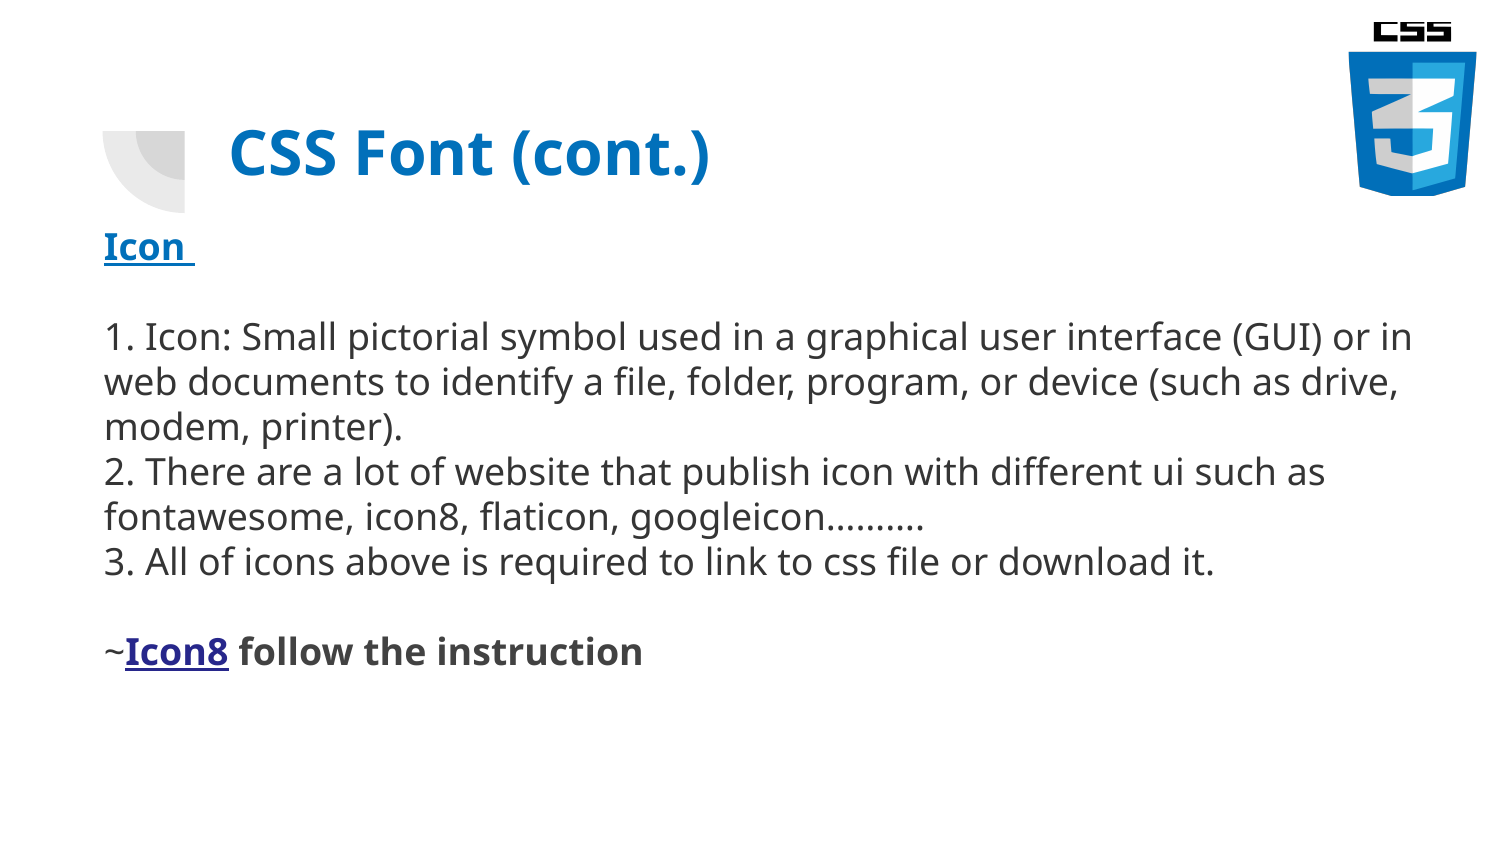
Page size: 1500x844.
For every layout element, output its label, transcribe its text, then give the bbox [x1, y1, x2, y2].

title Icon 1. Icon: Small pictorial symbol used in a graphical user interface (GUI) or in web documents to identify a file, folder, program, or device (such as drive, modem, printer). 2. There are a lot of website that publish icon with different ui such as fontawesome, icon8, flaticon, googleicon………. 3. All of icons above is required to link to css file or download it. ~Icon8 follow the instruction [88, 207, 1464, 819]
picture [1348, 22, 1477, 196]
title CSS Font (cont.) [213, 98, 1500, 208]
